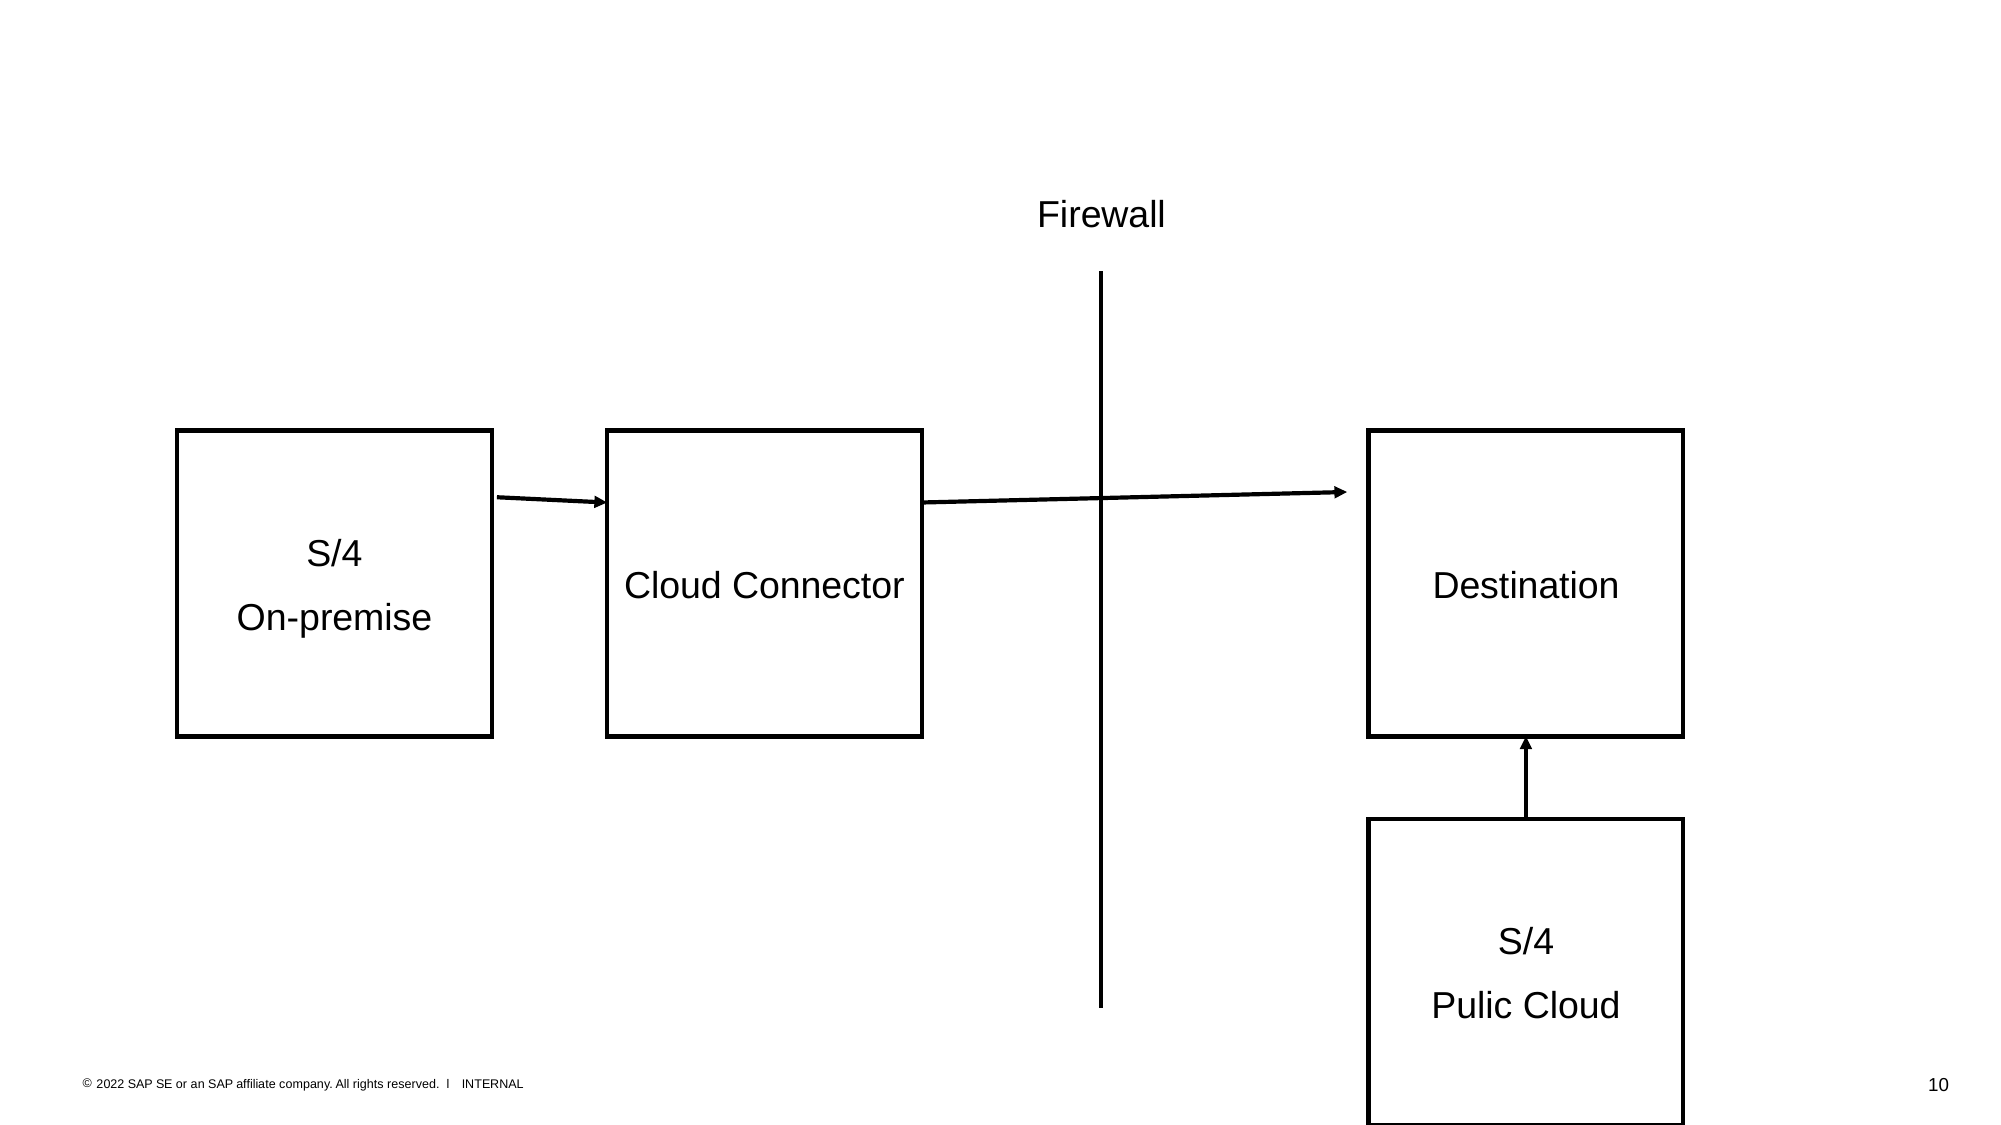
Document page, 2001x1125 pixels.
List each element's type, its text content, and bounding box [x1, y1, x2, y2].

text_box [496, 496, 608, 503]
text_box Cloud Connector [606, 430, 922, 737]
text_box S/4 On-premise [176, 430, 492, 737]
text_box Firewall [1037, 190, 1167, 236]
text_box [921, 491, 1348, 503]
text_box S/4 Pulic Cloud [1368, 818, 1684, 1125]
text_box Destination [1368, 430, 1684, 737]
